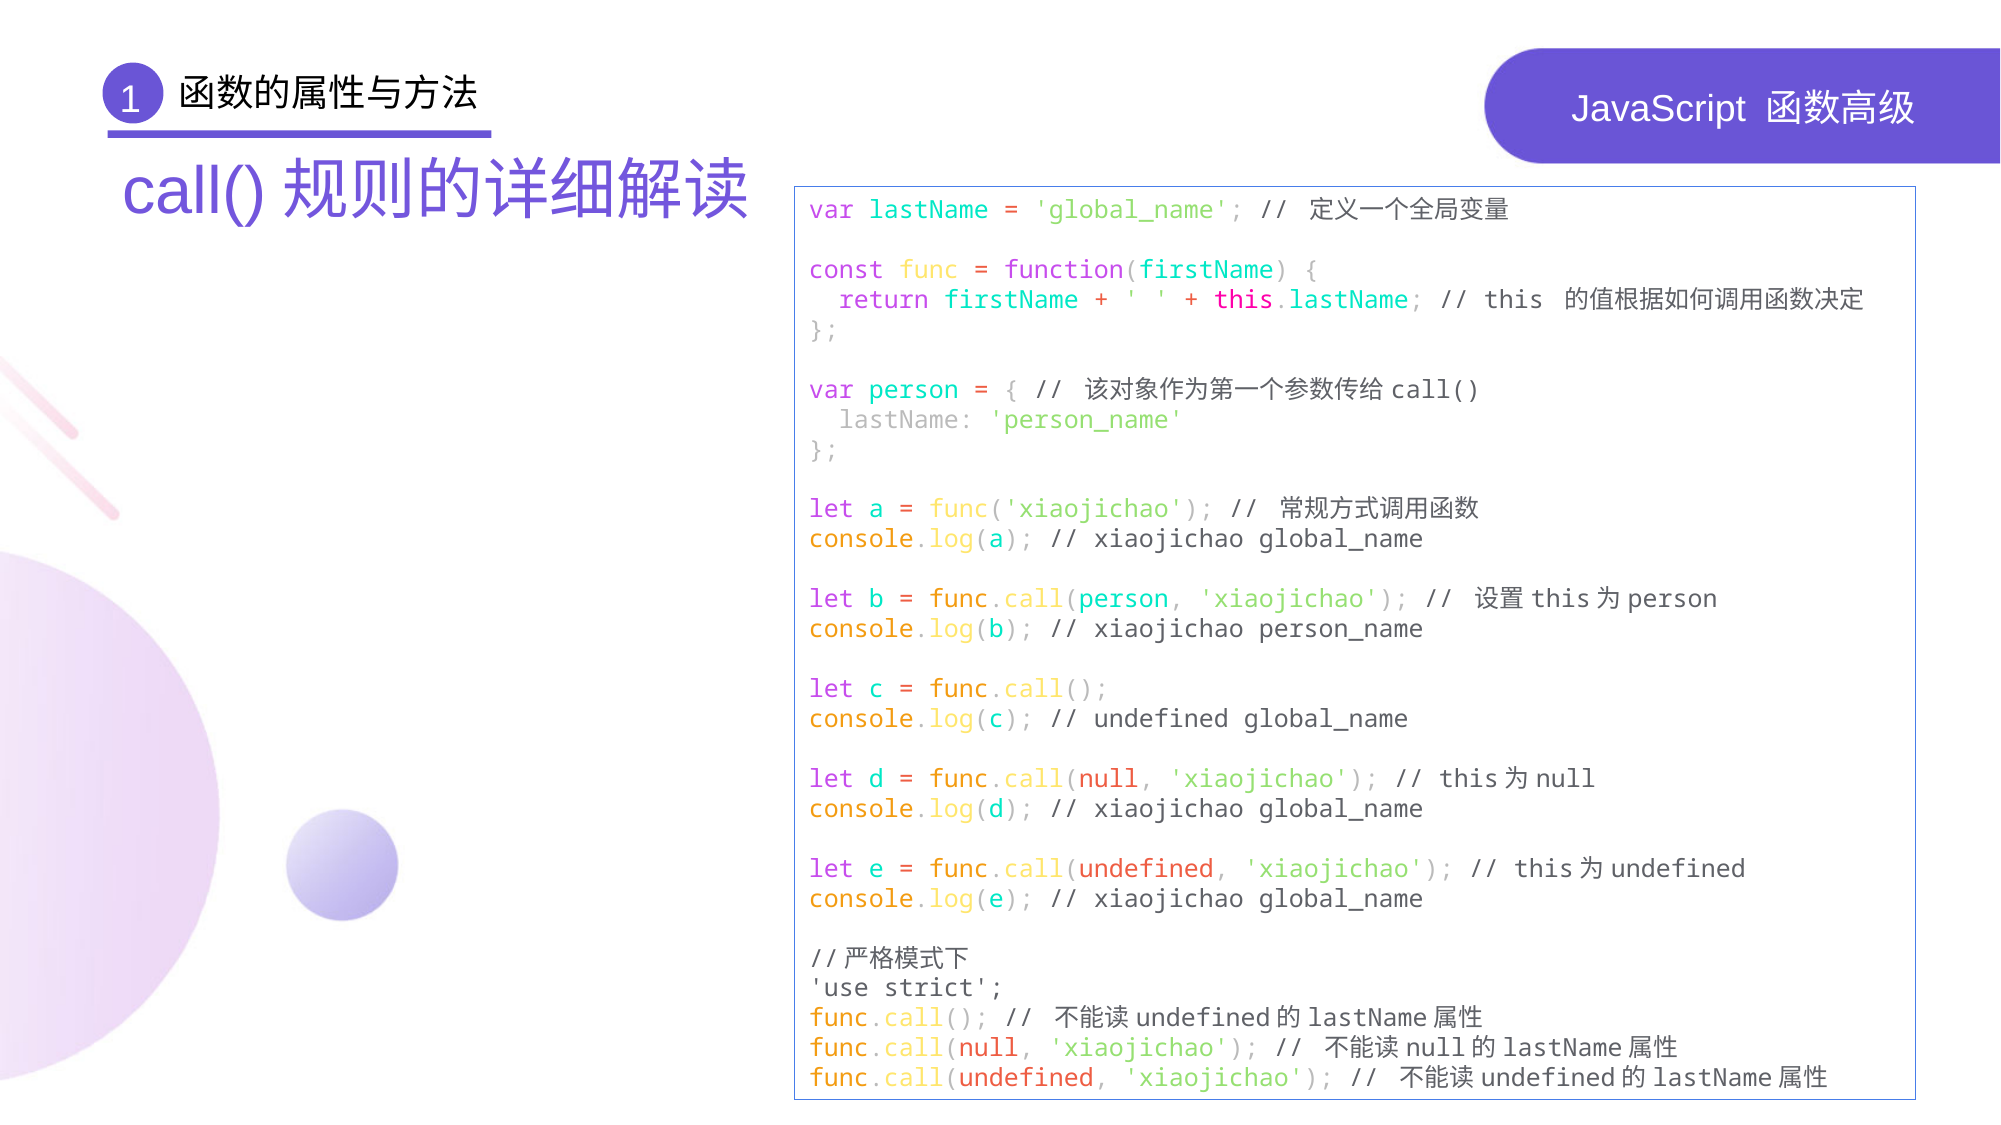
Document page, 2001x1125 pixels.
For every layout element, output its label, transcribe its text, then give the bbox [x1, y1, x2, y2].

title JavaScript 函数高级 [1556, 73, 1962, 137]
list 1 [104, 72, 181, 129]
text_box var lastName = 'global_name'; // 定义一个全局变量 const func = function(firstName) { return firstName + ' ' + this.lastName; // this 的值根据如何调用函数决定 }; var person = { // 该对象作为第一个参数传给call() lastName: 'person_name' }; let a = func('xiaojichao'); // 常规方式调用函数 console.log(a); // xiaojichao global_name let b = func.call(person, 'xiaojichao'); // 设置this为person console.log(b); // xiaojichao person_name let c = func.call(); console.log(c); // undefined global_name let d = func.call(null, 'xiaojichao'); // this为null console.log(d); // xiaojichao global_name let e = func.call(undefined, 'xiaojichao'); // this为undefined console.log(e); // xiaojichao global_name //严格模式下 'use strict'; func.call(); // 不能读undefined的lastName属性 func.call(null, 'xiaojichao'); // 不能读null的lastName属性 func.call(undefined, 'xiaojichao'); // 不能读undefined的lastName属性 [794, 186, 1916, 1100]
list call()规则的详细解读 [107, 148, 1164, 237]
picture [0, 0, 2001, 1125]
list 函数的属性与方法 [163, 66, 794, 127]
